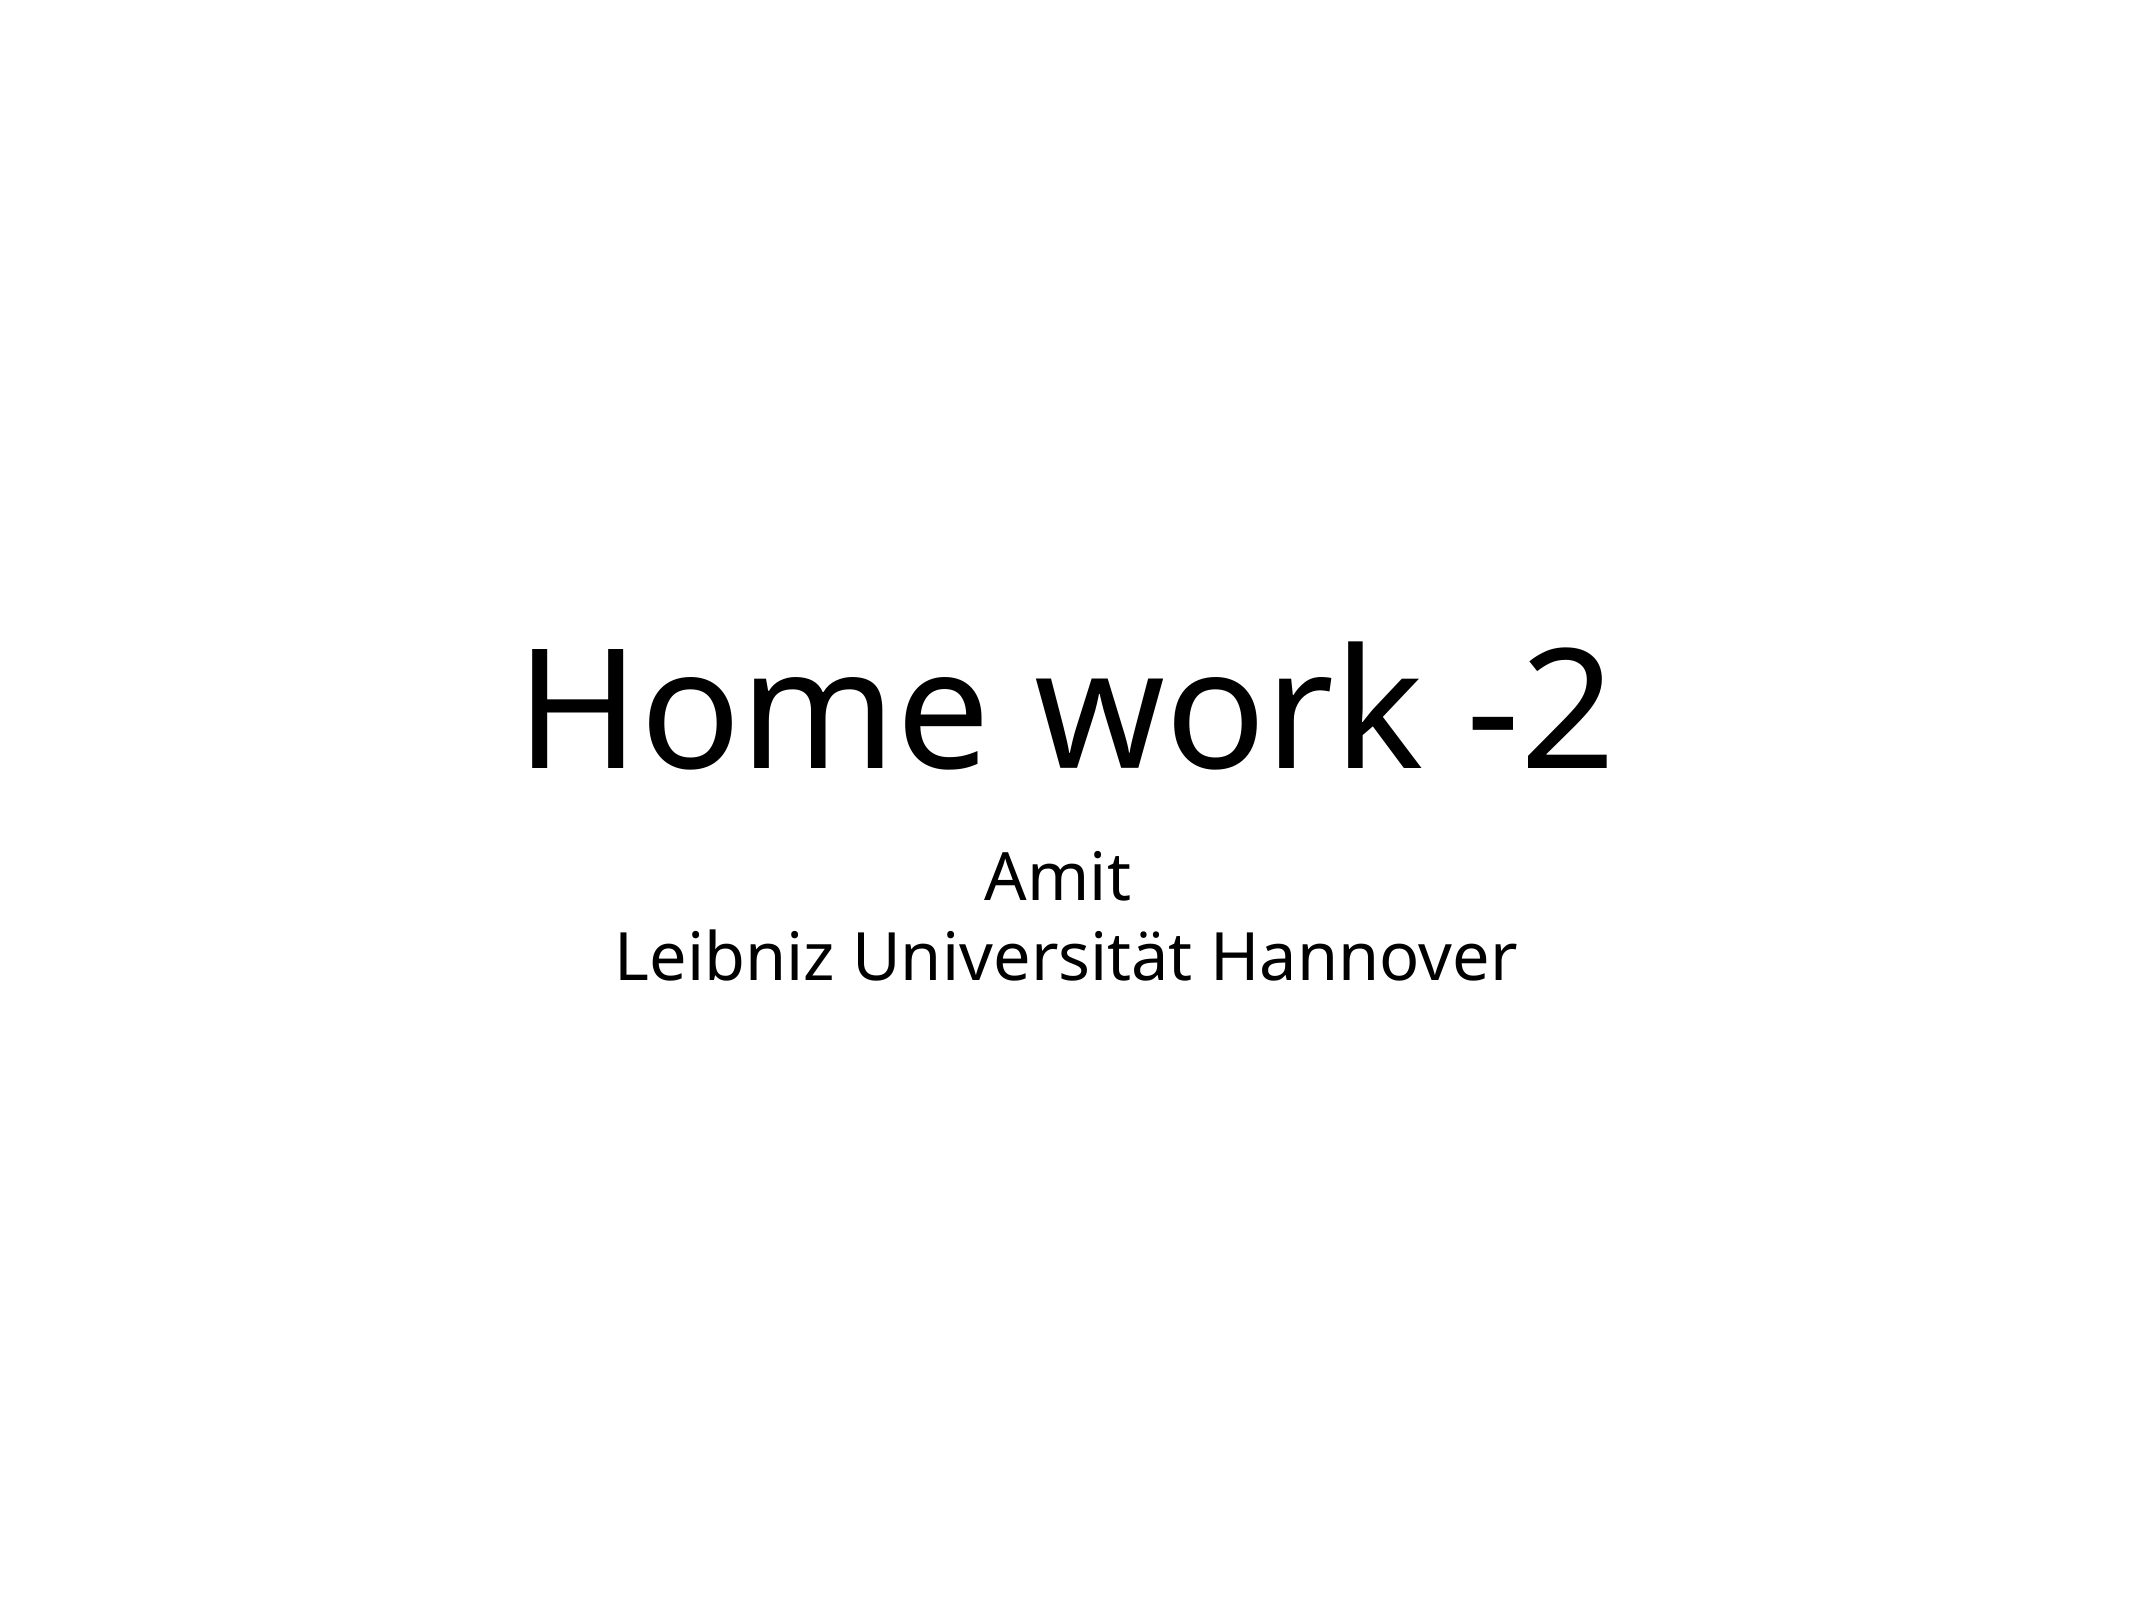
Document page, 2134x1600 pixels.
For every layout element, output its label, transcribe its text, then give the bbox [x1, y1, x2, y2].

subtitle Amit Leibniz Universität Hannover [207, 824, 1926, 1011]
title Home work -2 [207, 268, 1926, 811]
